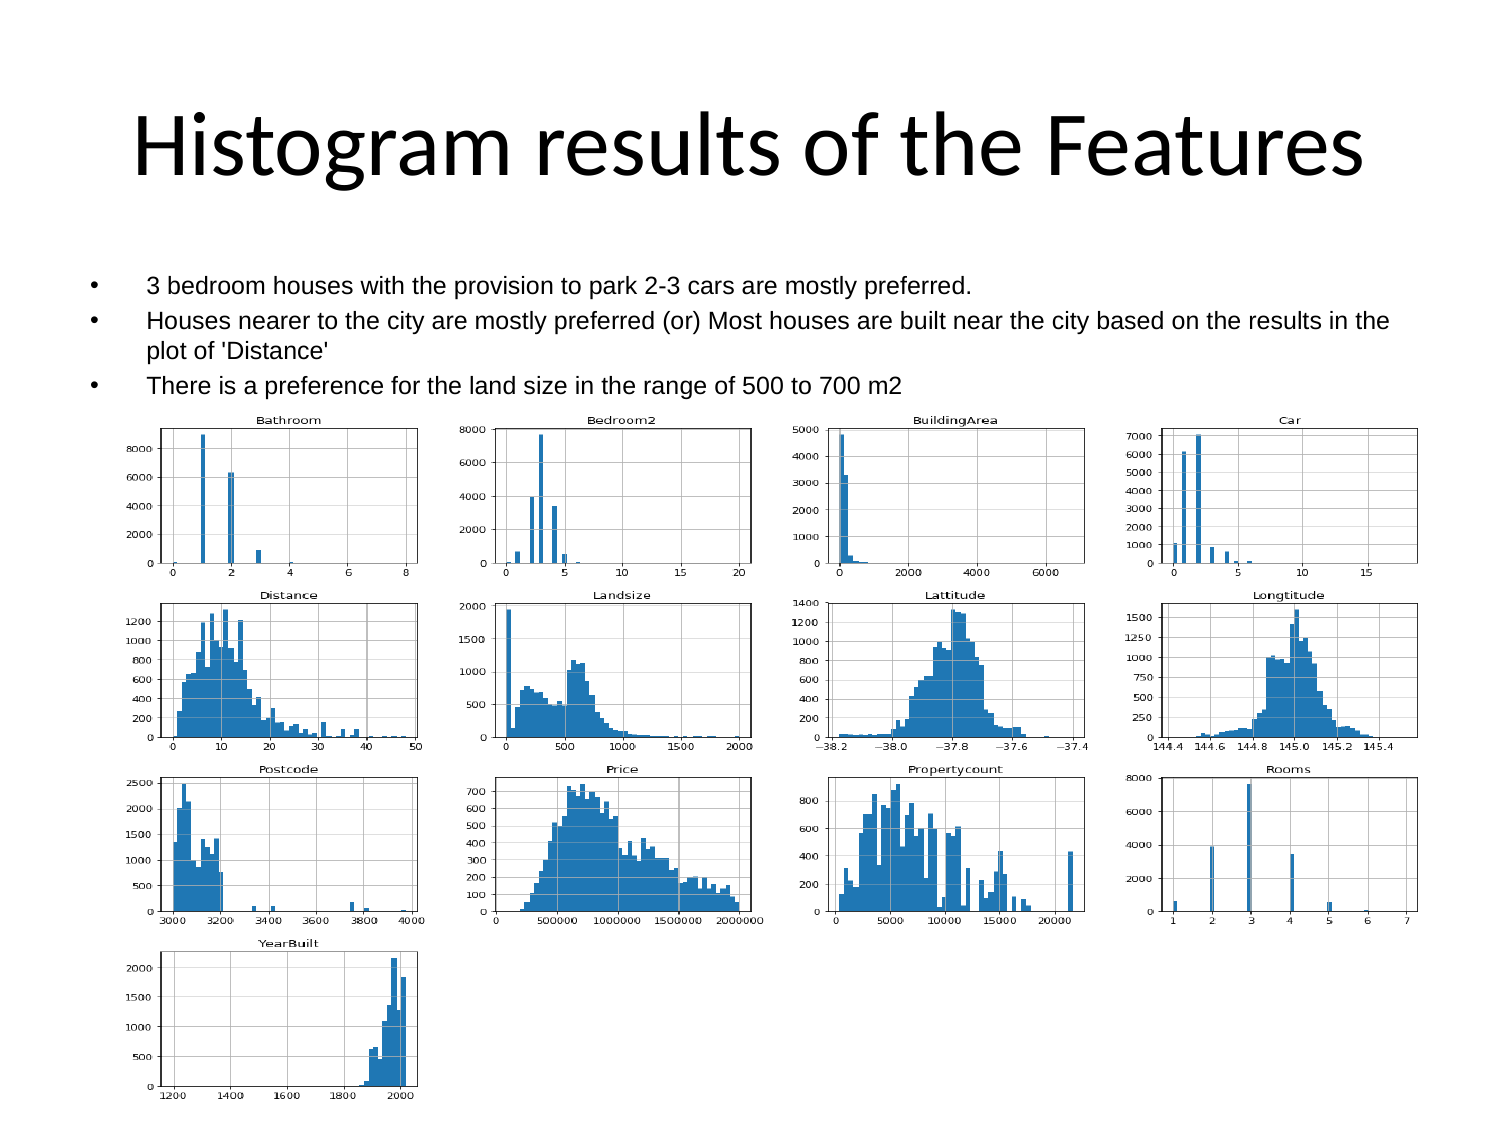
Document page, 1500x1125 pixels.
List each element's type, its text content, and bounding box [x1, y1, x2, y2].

picture [116, 409, 1430, 1106]
list 3 bedroom houses with the provision to park 2-3 cars are mostly preferred. Houses nearer to the city are mostly preferred (or) Most houses are built near the city based on the results in the plot of 'Distance' There is a preference for the land size in the range of 500 to 700 m2 [75, 262, 1425, 1005]
title Histogram results of the Features [75, 45, 1425, 233]
